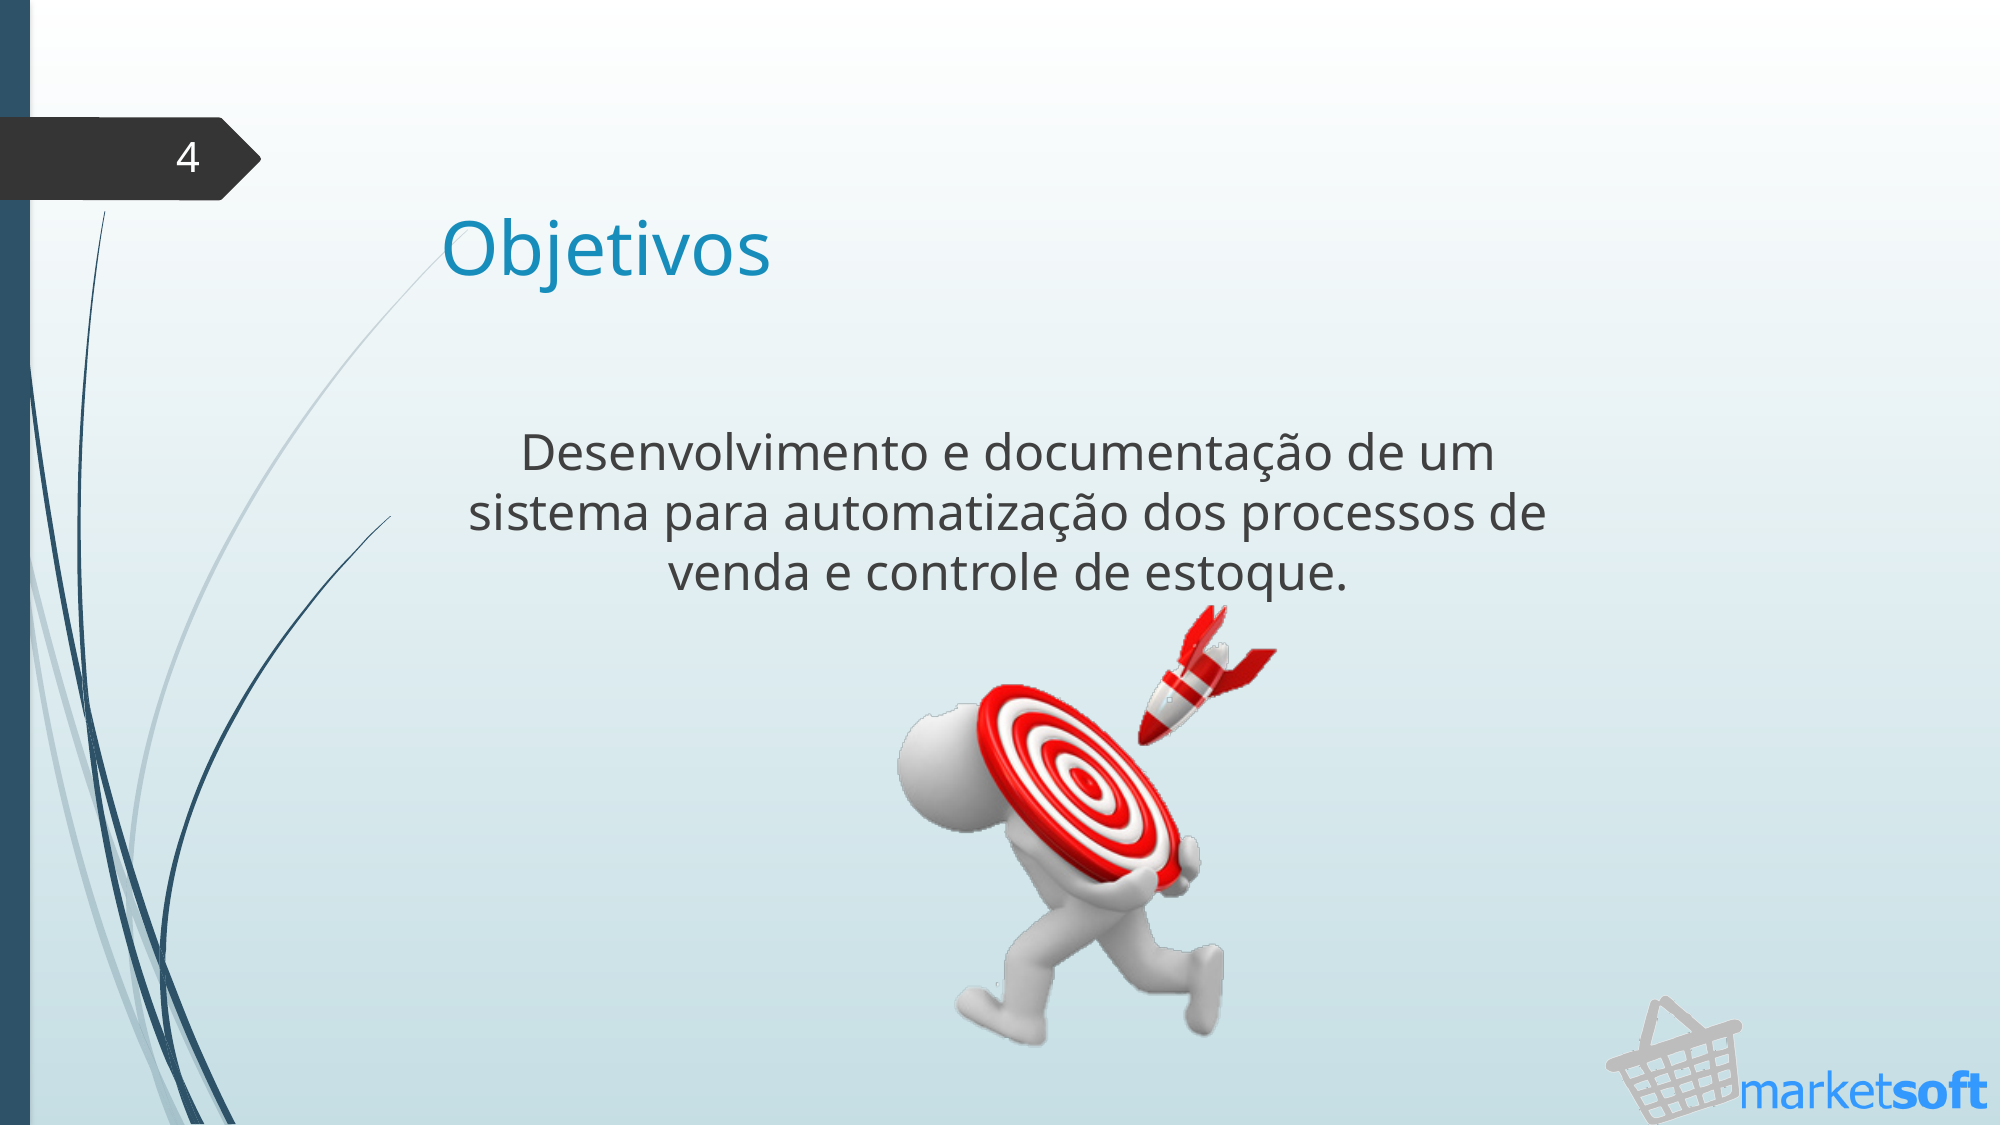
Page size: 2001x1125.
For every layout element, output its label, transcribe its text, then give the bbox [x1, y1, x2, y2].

picture [802, 567, 1361, 1125]
slide_number 4 [87, 129, 216, 190]
title Objetivos [425, 102, 1888, 313]
picture [1605, 995, 1987, 1125]
list Desenvolvimento e documentação de um sistema para automatização dos processos de venda e controle de estoque. [425, 413, 1592, 903]
